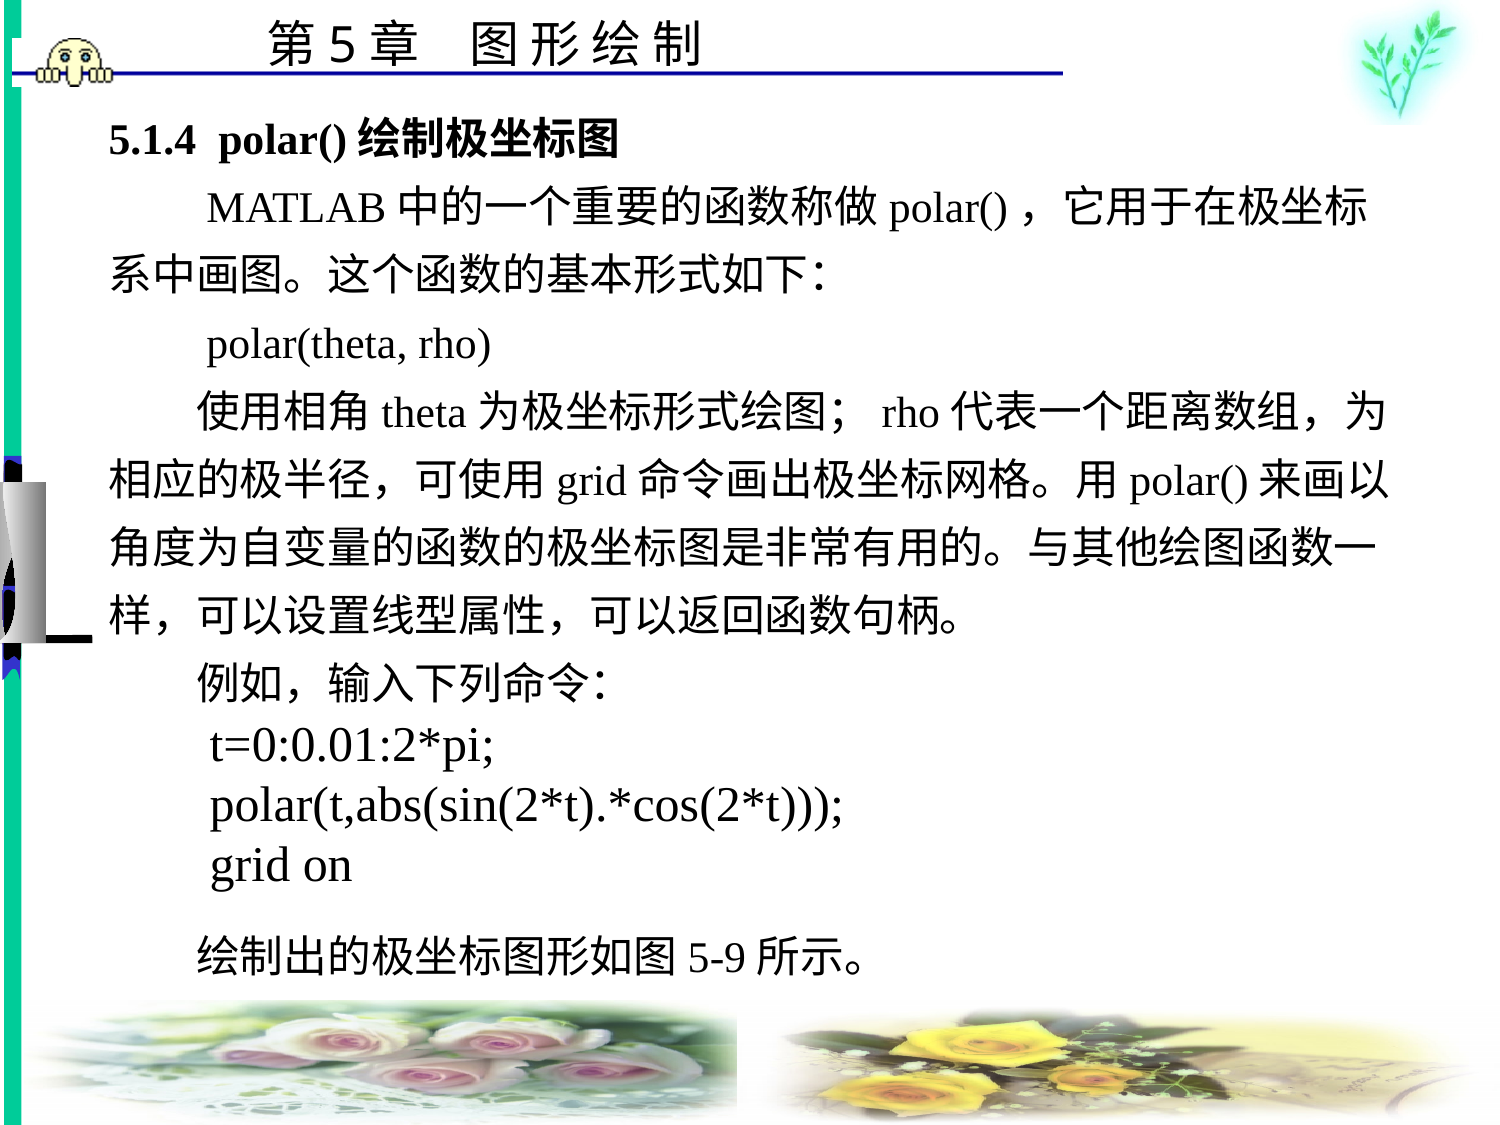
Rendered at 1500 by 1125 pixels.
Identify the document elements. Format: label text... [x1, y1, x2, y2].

title 5.1.4 polar()绘制极坐标图 MATLAB中的一个重要的函数称做polar()，它用于在极坐标系中画图。这个函数的基本形式如下： polar(theta, rho) 使用相角theta为极坐标形式绘图；rho代表一个距离数组，为相应的极半径，可使用grid命令画出极坐标网格。用polar()来画以角度为自变量的函数的极坐标图是非常有用的。与其他绘图函数一样，可以设置线型属性，可以返回函数句柄。 例如，输入下列命令： 绘制出的极坐标图形如图5-9所示。 [93, 87, 1426, 1013]
picture [24, 1000, 1500, 1125]
picture [293, 38, 306, 42]
picture [12, 38, 1063, 87]
picture [1312, 0, 1500, 125]
picture [277, 45, 289, 50]
text_box t=0:0.01:2*pi; polar(t,abs(sin(2*t).*cos(2*t))); grid on [194, 704, 1093, 899]
picture [477, 38, 511, 61]
